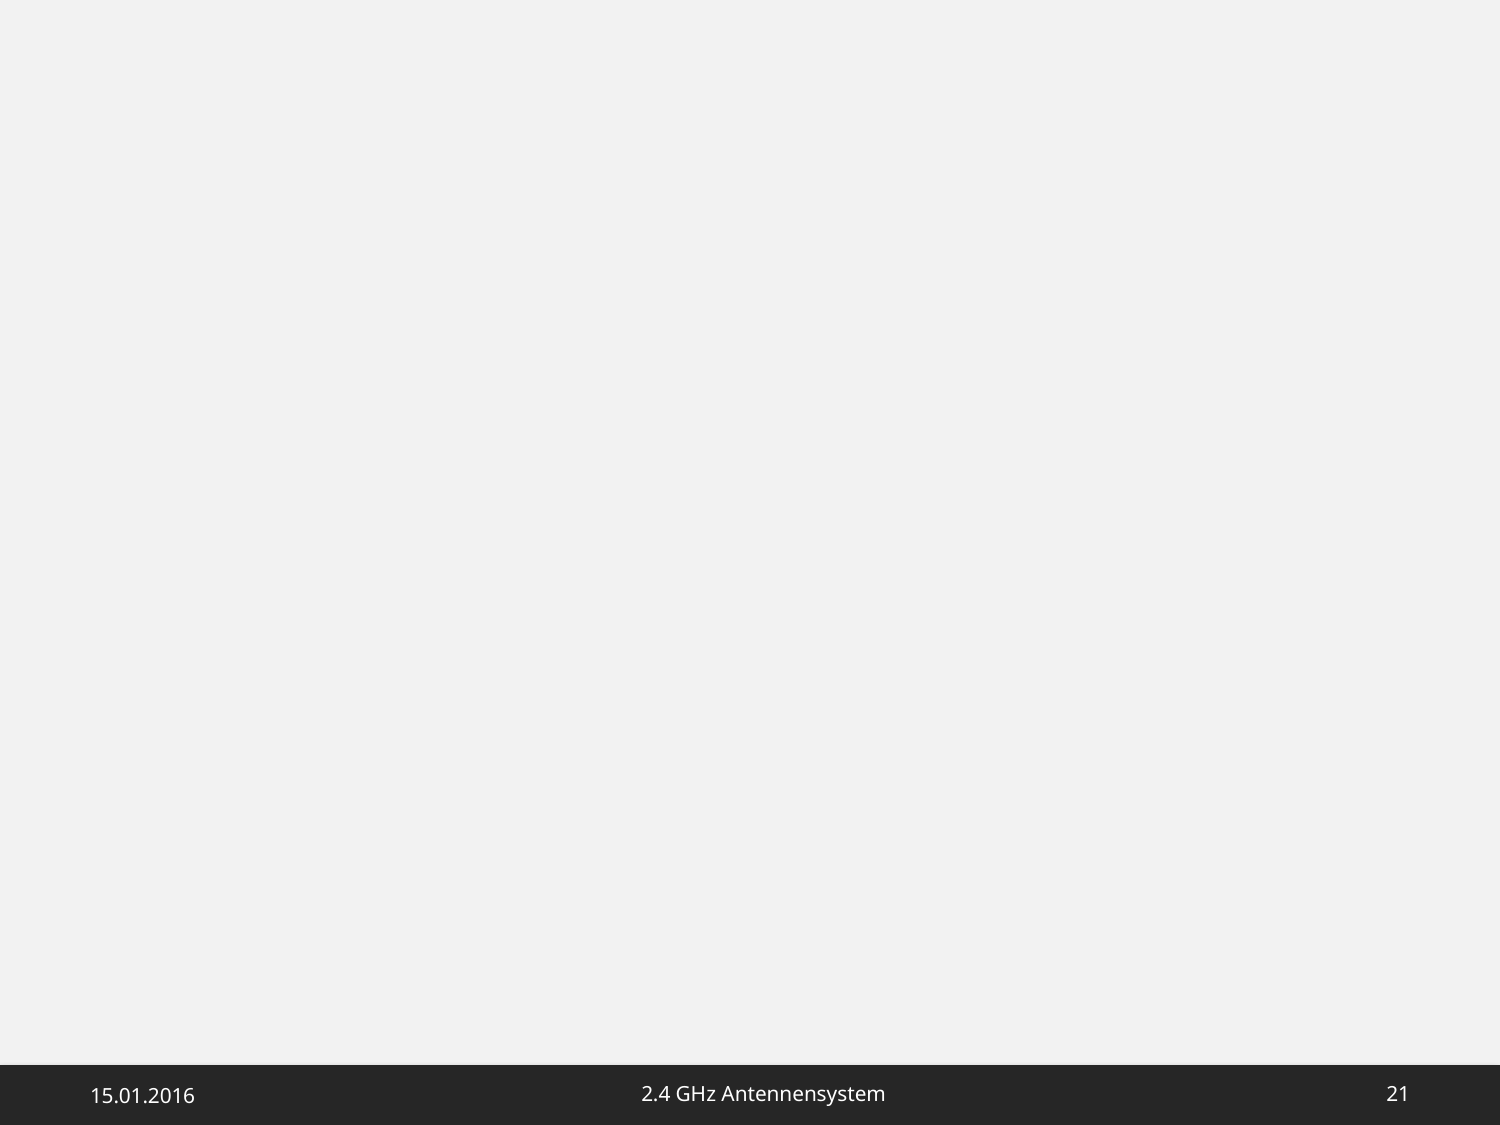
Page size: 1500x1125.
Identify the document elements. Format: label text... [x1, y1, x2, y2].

footer 2.4 GHz Antennensystem [512, 1065, 1015, 1125]
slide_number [75, 1065, 425, 1125]
slide_number 20 [1074, 1065, 1425, 1125]
